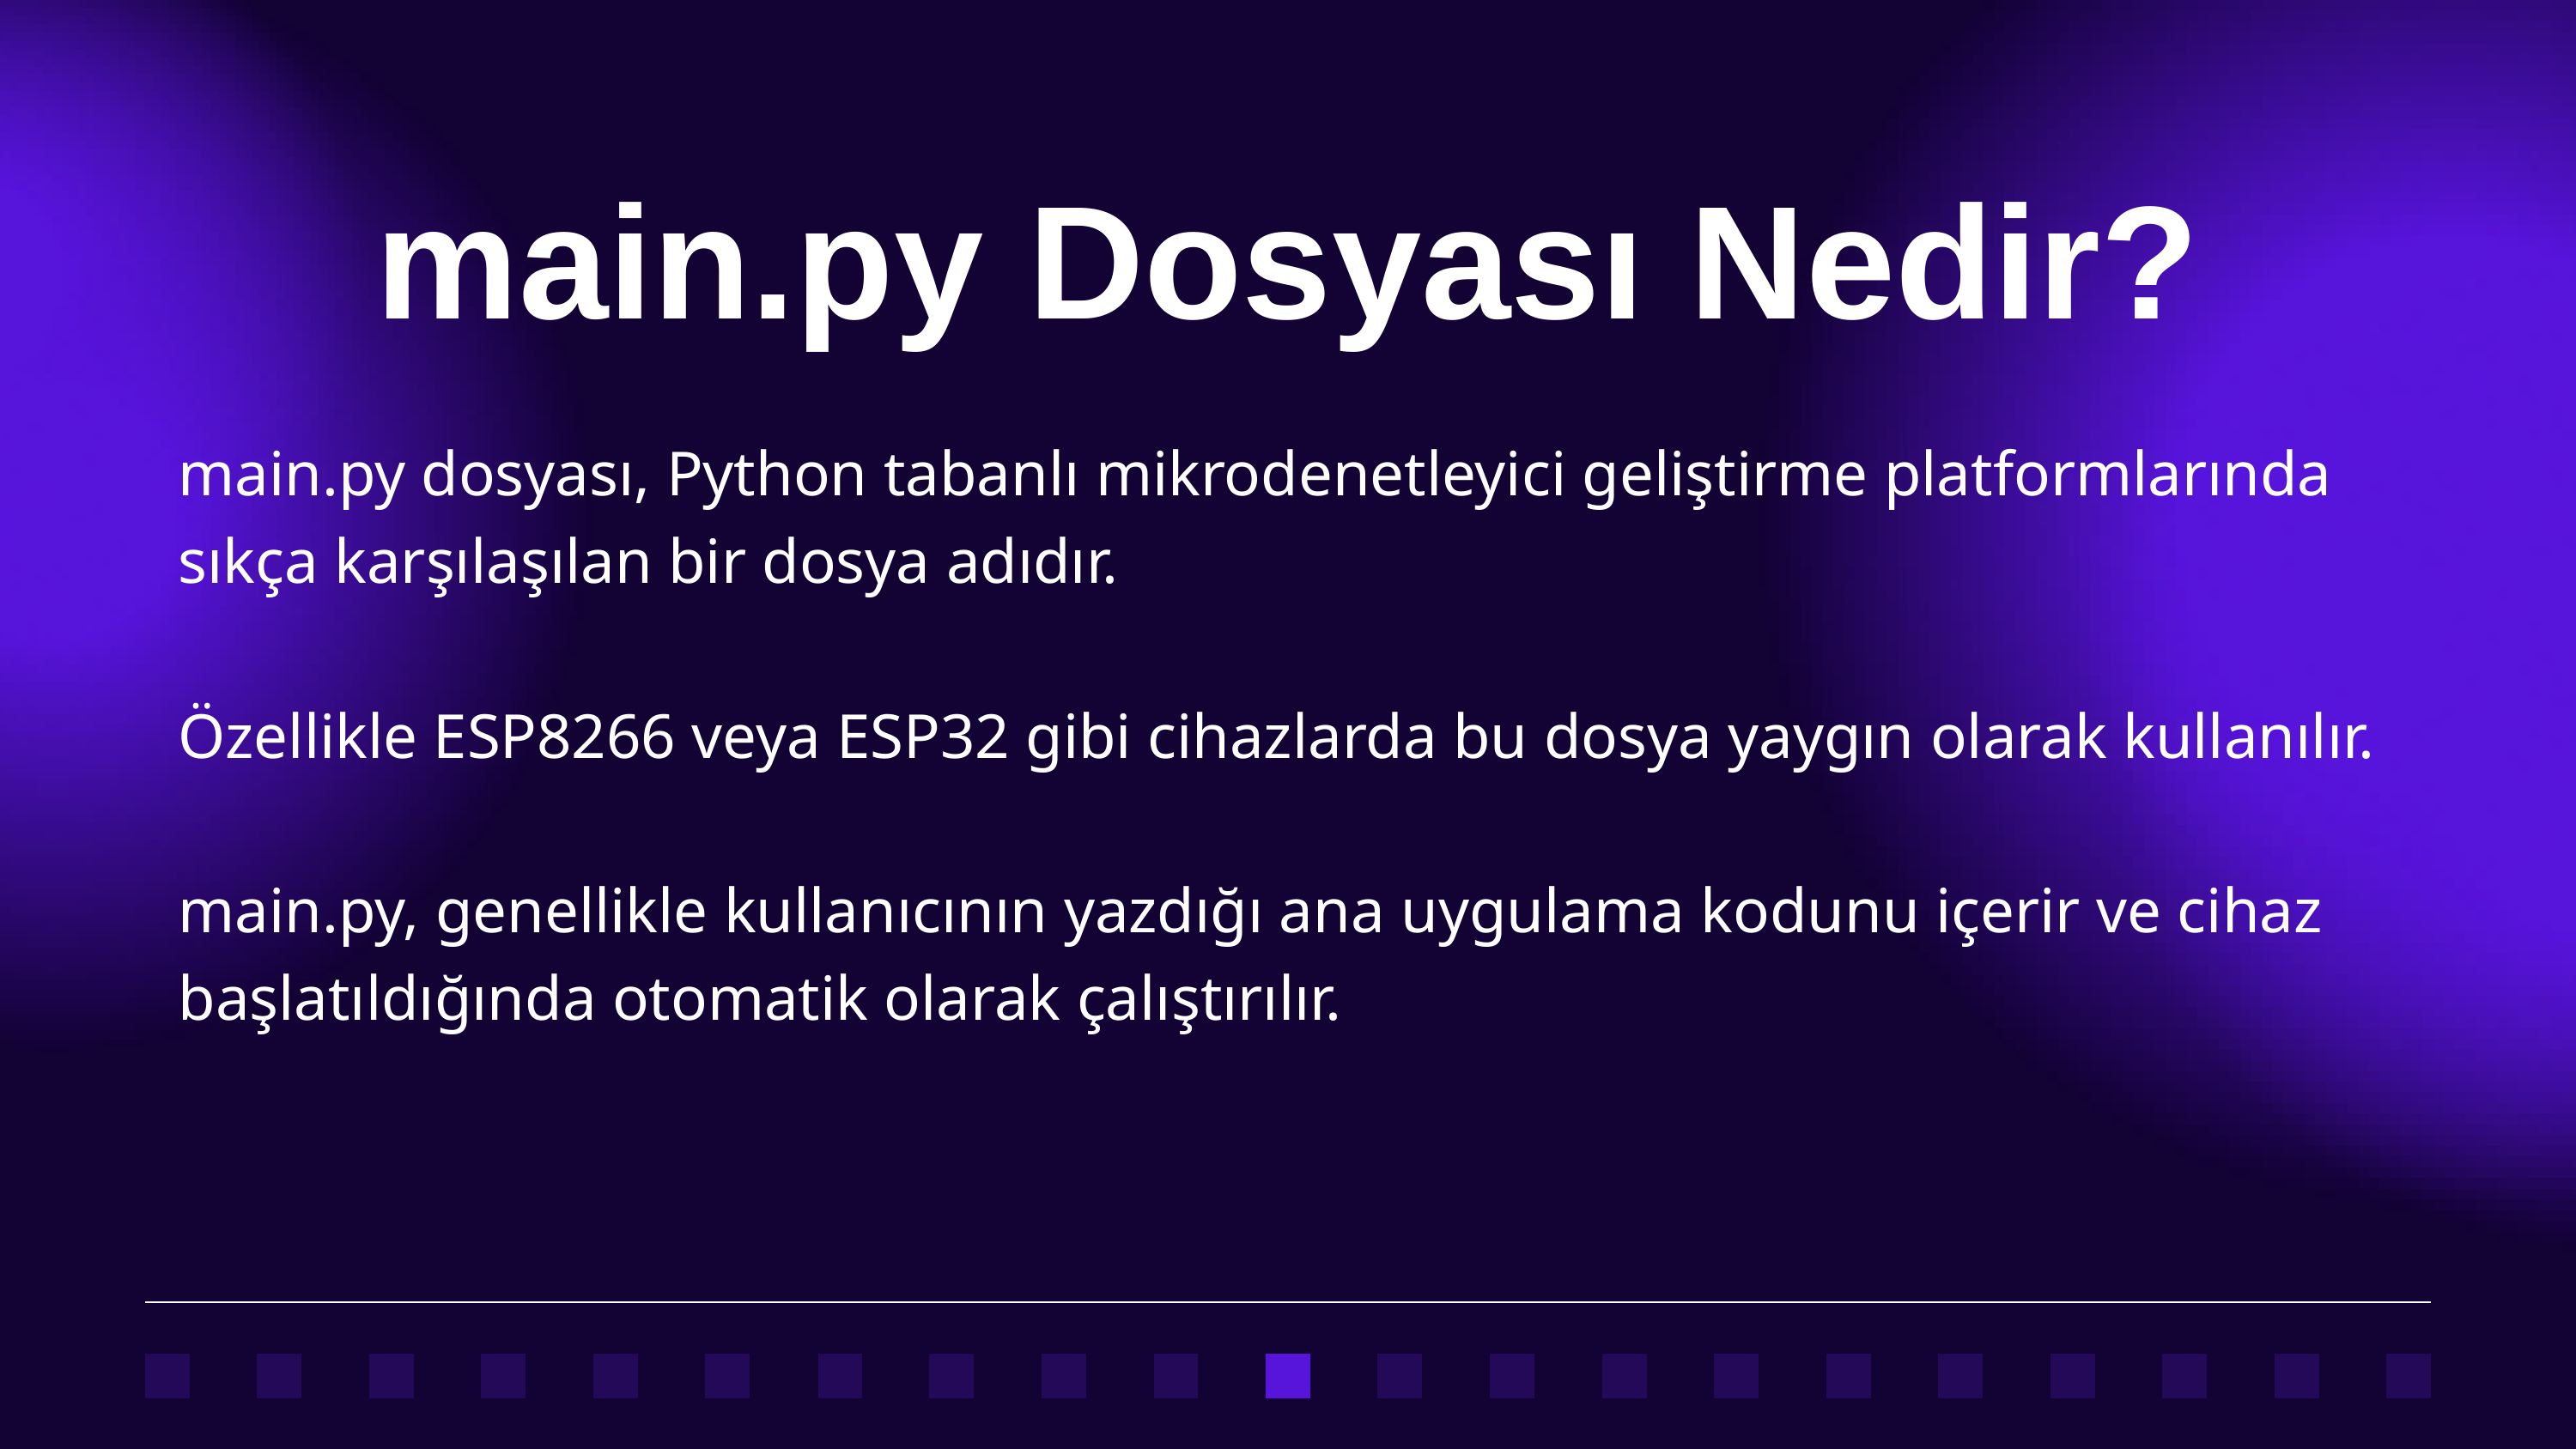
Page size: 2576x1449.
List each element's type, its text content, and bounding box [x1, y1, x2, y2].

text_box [1489, 1353, 1535, 1398]
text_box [481, 1353, 526, 1398]
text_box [1713, 1353, 1759, 1398]
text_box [1041, 1353, 1087, 1398]
text_box main.py Dosyası Nedir? [216, 80, 2360, 351]
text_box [2274, 1353, 2319, 1398]
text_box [257, 1353, 302, 1398]
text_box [145, 1353, 191, 1398]
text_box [929, 1353, 975, 1398]
text_box [0, 0, 593, 1056]
text_box [1759, 0, 2576, 1253]
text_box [1376, 1353, 1422, 1398]
text_box main.py dosyası, Python tabanlı mikrodenetleyici geliştirme platformlarında sıkça karşılaşılan bir dosya adıdır. Özellikle ESP8266 veya ESP32 gibi cihazlarda bu dosya yaygın olarak kullanılır. main.py, genellikle kullanıcının yazdığı ana uygulama kodunu içerir ve cihaz başlatıldığında otomatik olarak çalıştırılır. [178, 420, 2443, 1033]
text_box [1938, 1353, 1984, 1398]
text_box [2050, 1353, 2095, 1398]
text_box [1826, 1353, 1871, 1398]
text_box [1601, 1353, 1647, 1398]
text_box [2386, 1353, 2432, 1398]
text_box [592, 1353, 638, 1398]
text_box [1153, 1353, 1199, 1398]
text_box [2162, 1353, 2208, 1398]
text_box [1265, 1353, 1311, 1398]
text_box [705, 1353, 750, 1398]
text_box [817, 1353, 863, 1398]
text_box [368, 1353, 414, 1398]
